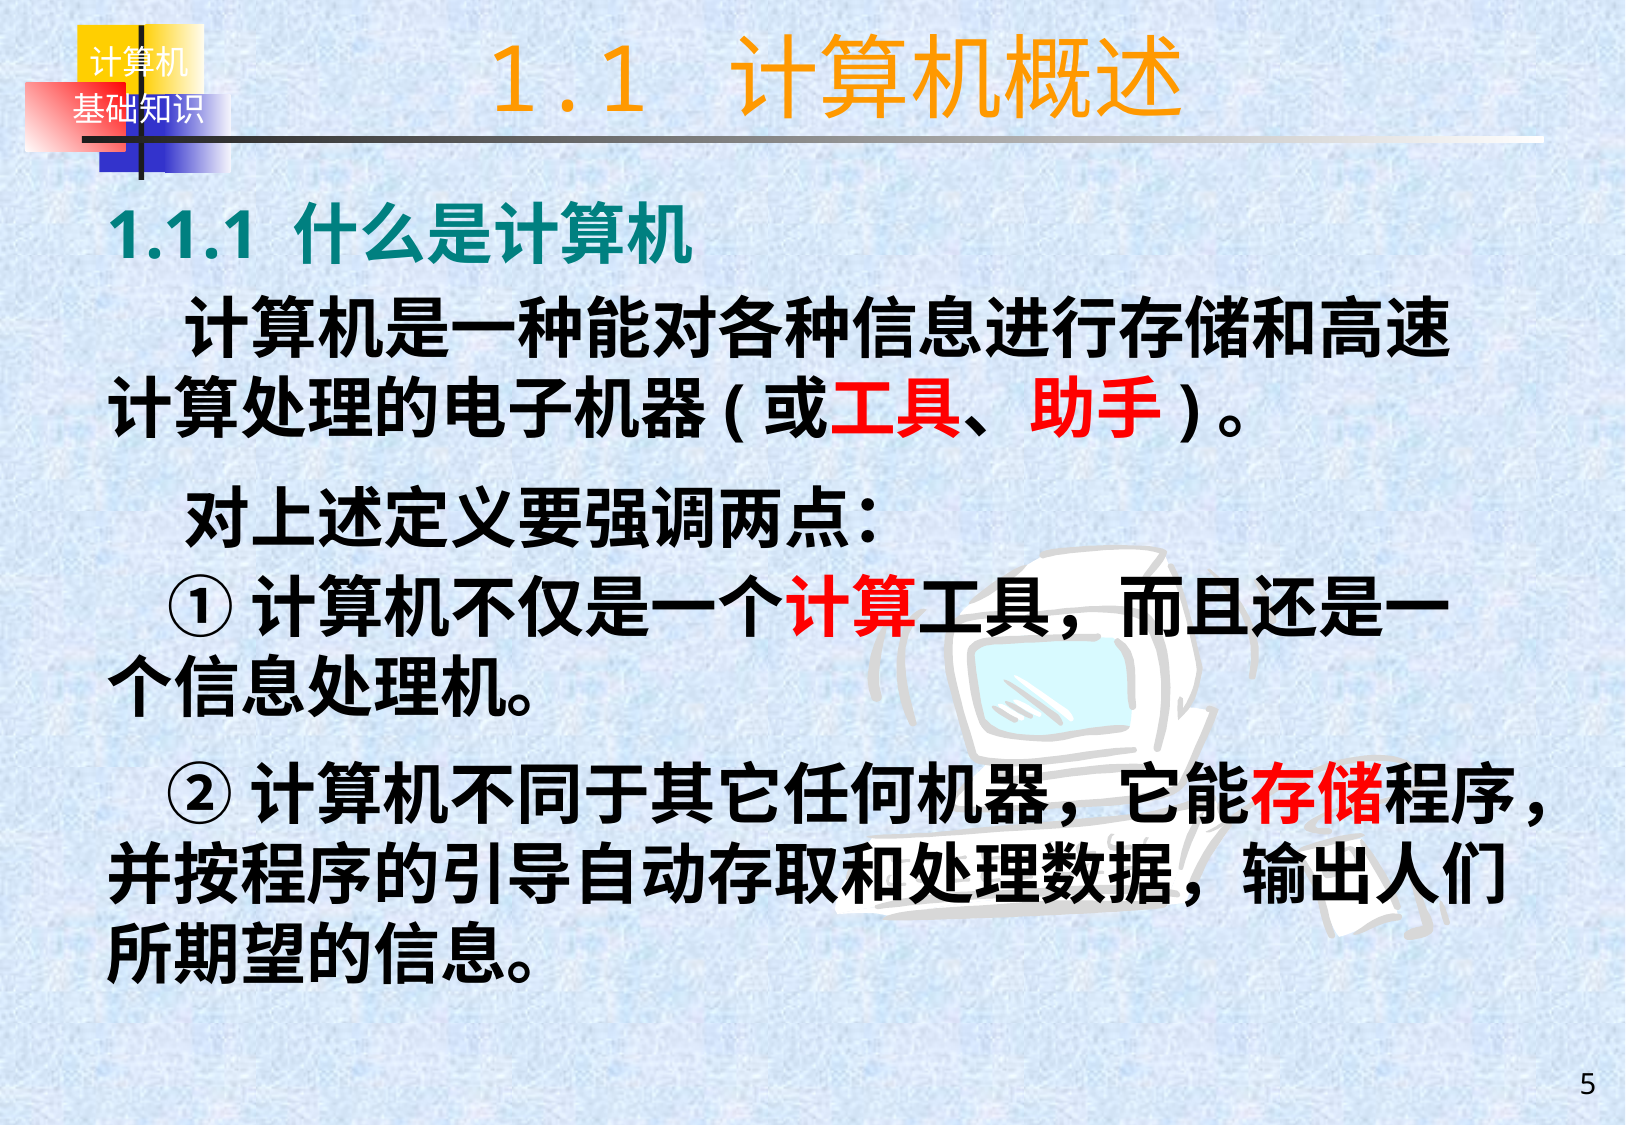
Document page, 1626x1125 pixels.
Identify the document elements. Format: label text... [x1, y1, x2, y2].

text_box 对上述定义要强调两点： ①计算机不仅是一个计算工具，而且还是一个信息处理机。 [91, 467, 1534, 733]
title 1.1 计算机概述 [470, 12, 1469, 138]
slide_number 5 [1438, 1062, 1612, 1113]
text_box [338, 424, 448, 651]
list 1.1.1 什么是计算机 计算机是一种能对各种信息进行存储和高速计算处理的电子机器(或工具、助手)。 [91, 184, 1534, 467]
picture [0, 0, 1626, 1125]
text_box ②计算机不同于其它任何机器，它能存储程序，并按程序的引导自动存取和处理数据，输出人们所期望的信息。 [91, 744, 1534, 1000]
